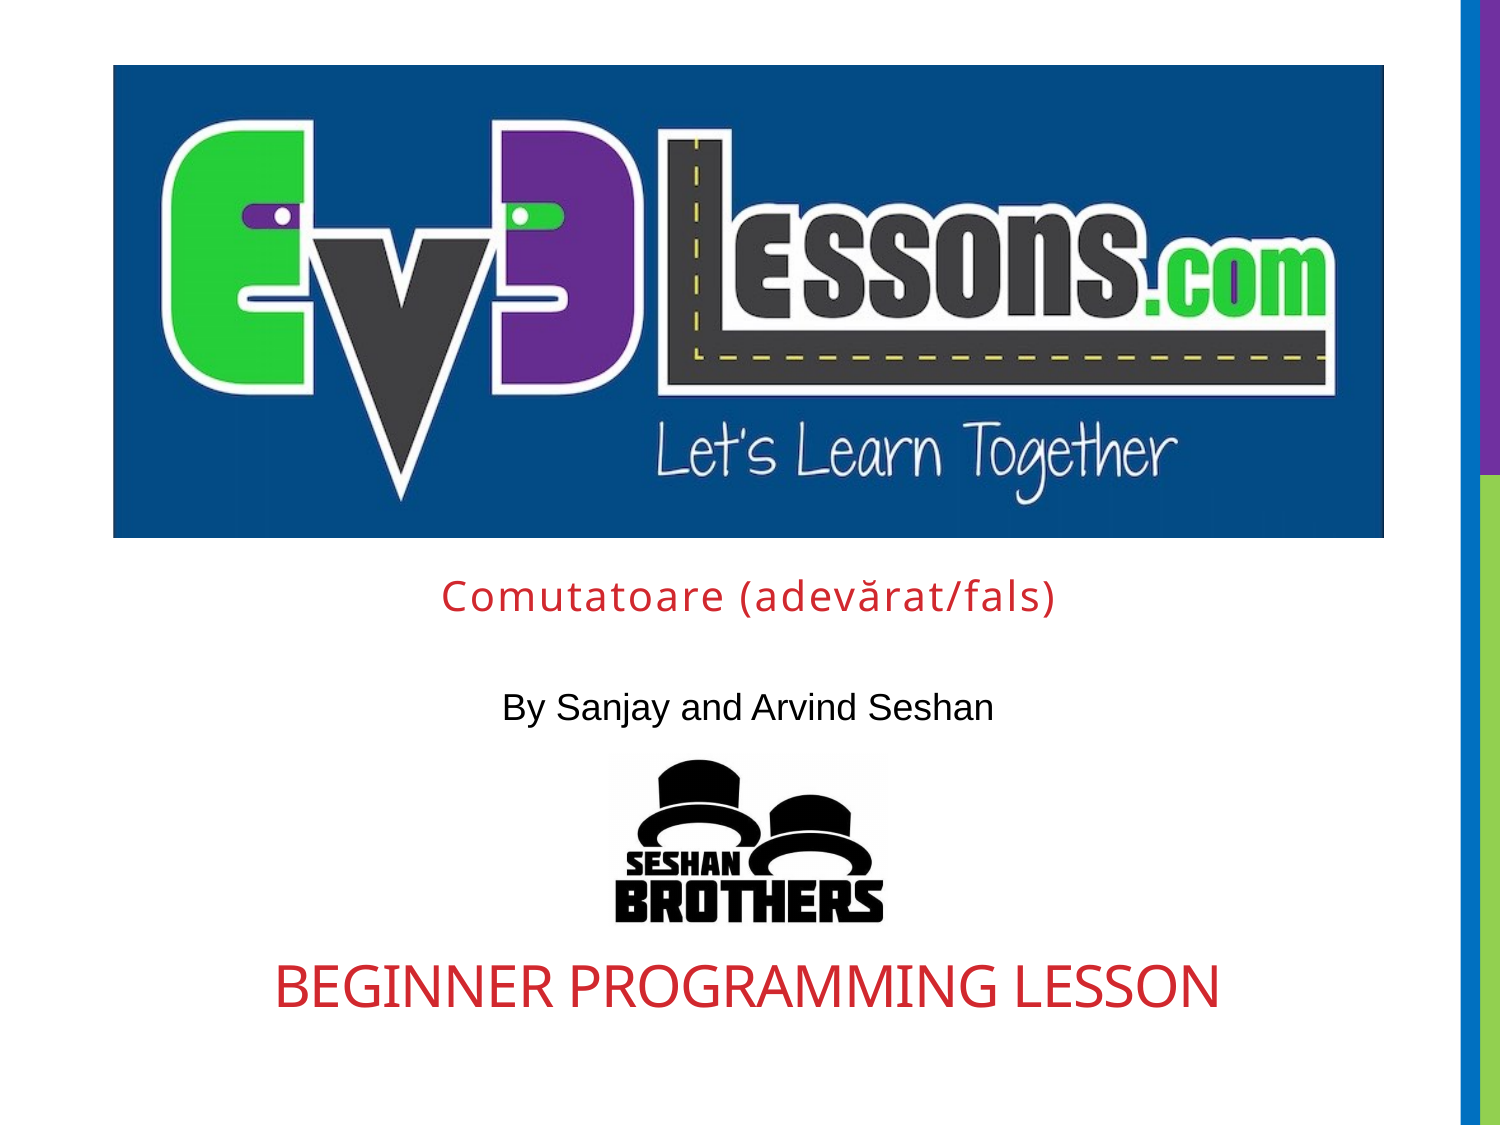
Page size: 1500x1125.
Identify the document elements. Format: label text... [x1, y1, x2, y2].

title BEGINNER PROGRAMMING LESSON [82, 941, 1415, 1041]
picture [113, 65, 1384, 538]
picture [608, 752, 889, 928]
subtitle Comutatoare (adevărat/fals) [185, 562, 1311, 713]
